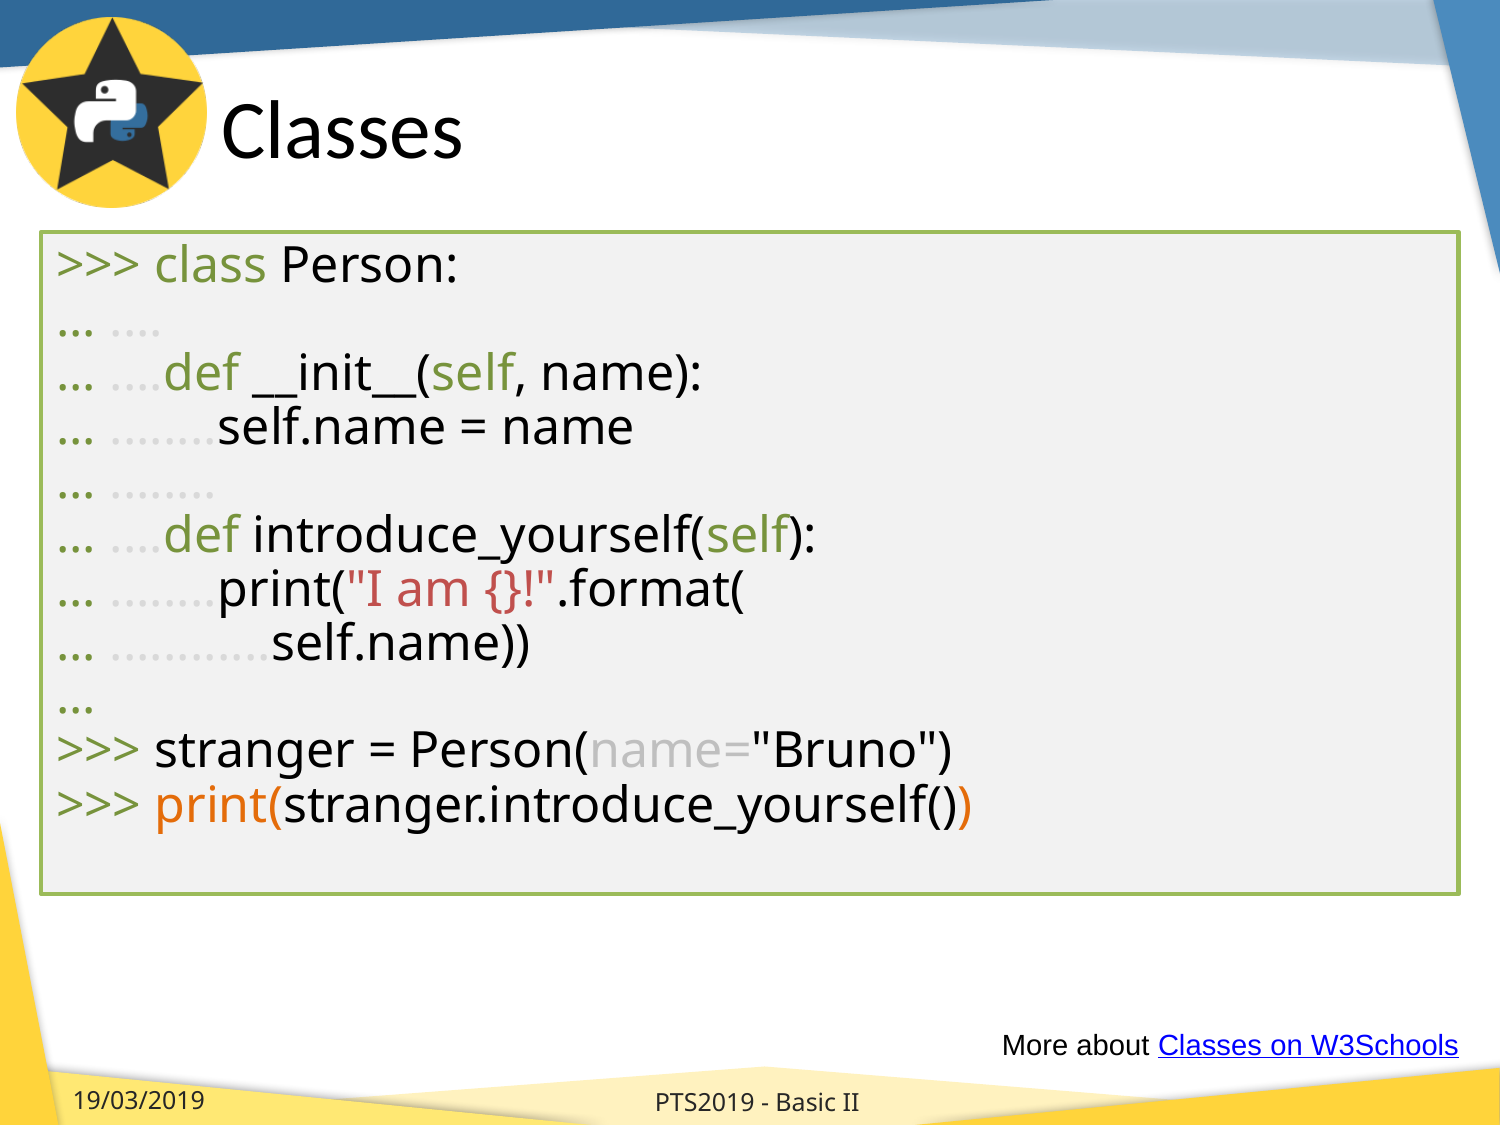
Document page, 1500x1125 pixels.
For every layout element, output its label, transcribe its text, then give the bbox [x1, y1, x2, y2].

title Classes [206, 66, 1425, 185]
picture [16, 17, 207, 208]
text_box More about Classes on W3Schools [987, 1018, 1475, 1069]
footer PTS2019 - Basic II [520, 1071, 995, 1125]
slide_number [57, 1082, 408, 1118]
text_box >>> class Person: ... .... ... ....def __init__(self, name): ... ........self.name = name ... ........ ... ....def introduce_yourself(self): ... ........print("I am {}!".format( ... ............self.name)) ... >>> stranger = Person(name="Bruno") >>> print(stranger.introduce_yourself()) [41, 231, 1459, 895]
